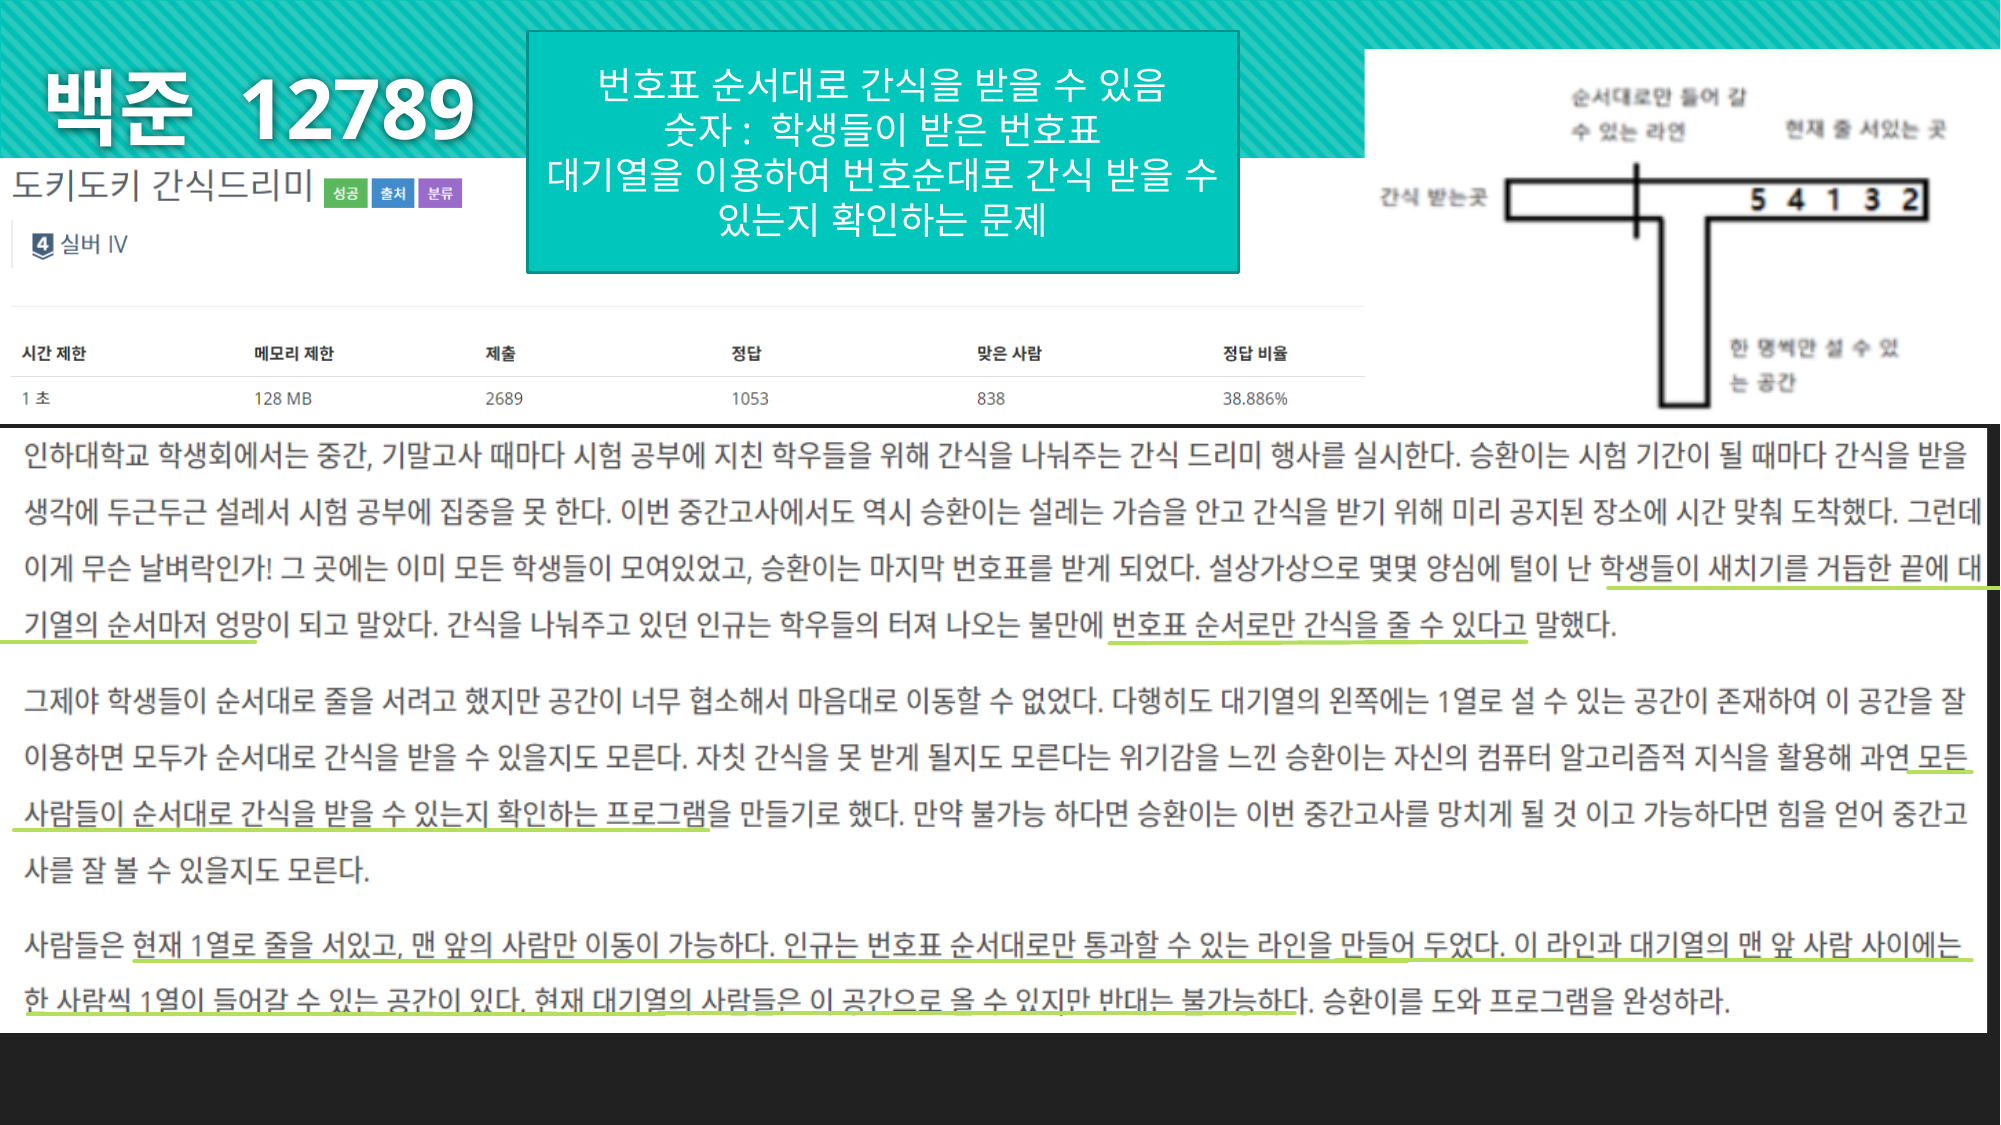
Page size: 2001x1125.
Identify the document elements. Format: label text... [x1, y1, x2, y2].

picture [0, 49, 2001, 424]
picture [0, 428, 1988, 1034]
title 백준 12789 [27, 4, 1763, 158]
text_box 번호표 순서대로 간식을 받을 수 있음 숫자: 학생들이 받은 번호표 대기열을 이용하여 번호순대로 간식 받을 수 있는지 확인하는 문제 [526, 30, 1240, 158]
